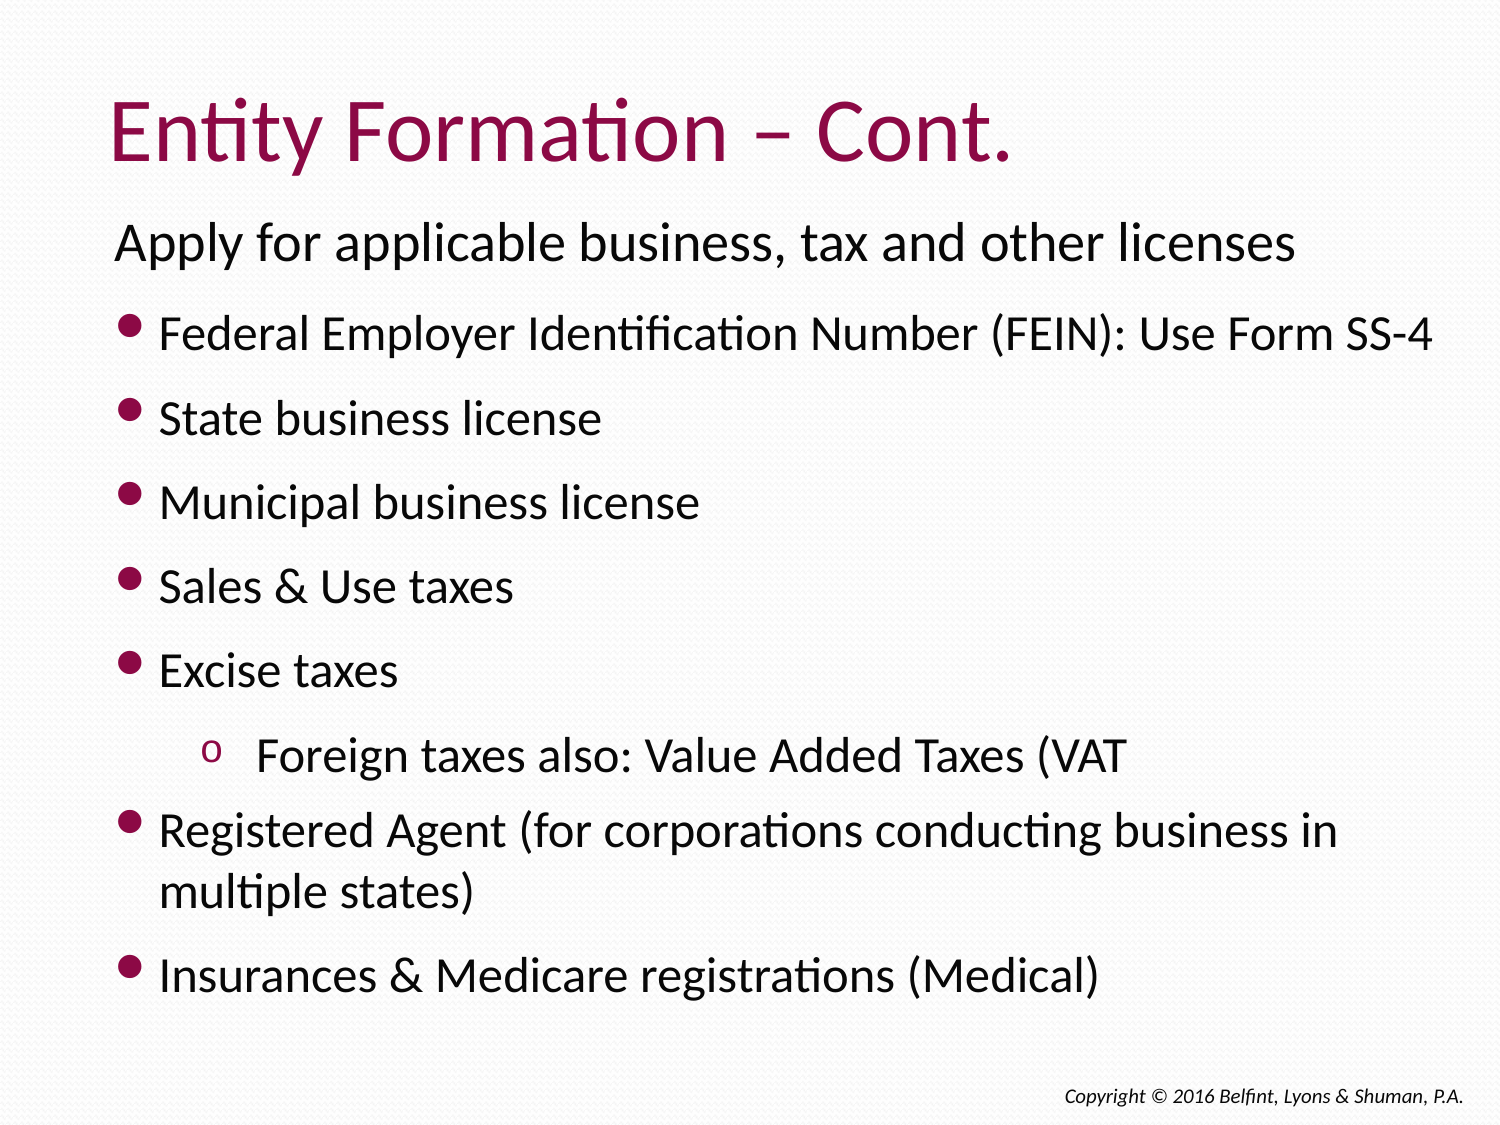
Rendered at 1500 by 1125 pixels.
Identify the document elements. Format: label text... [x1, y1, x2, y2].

text_box Apply for applicable business, tax and other licenses Federal Employer Identification Number (FEIN): Use Form SS-4 State business license Municipal business license Sales & Use taxes Excise taxes Foreign taxes also: Value Added Taxes (VAT Registered Agent (for corporations conducting business in multiple states) Insurances & Medicare registrations (Medical) [87, 198, 1450, 1075]
text_box Entity Formation – Cont. [93, 62, 1444, 200]
text_box [124, 200, 1355, 250]
text_box Copyright © 2016 Belfint, Lyons & Shuman, P.A. [1049, 1074, 1488, 1115]
